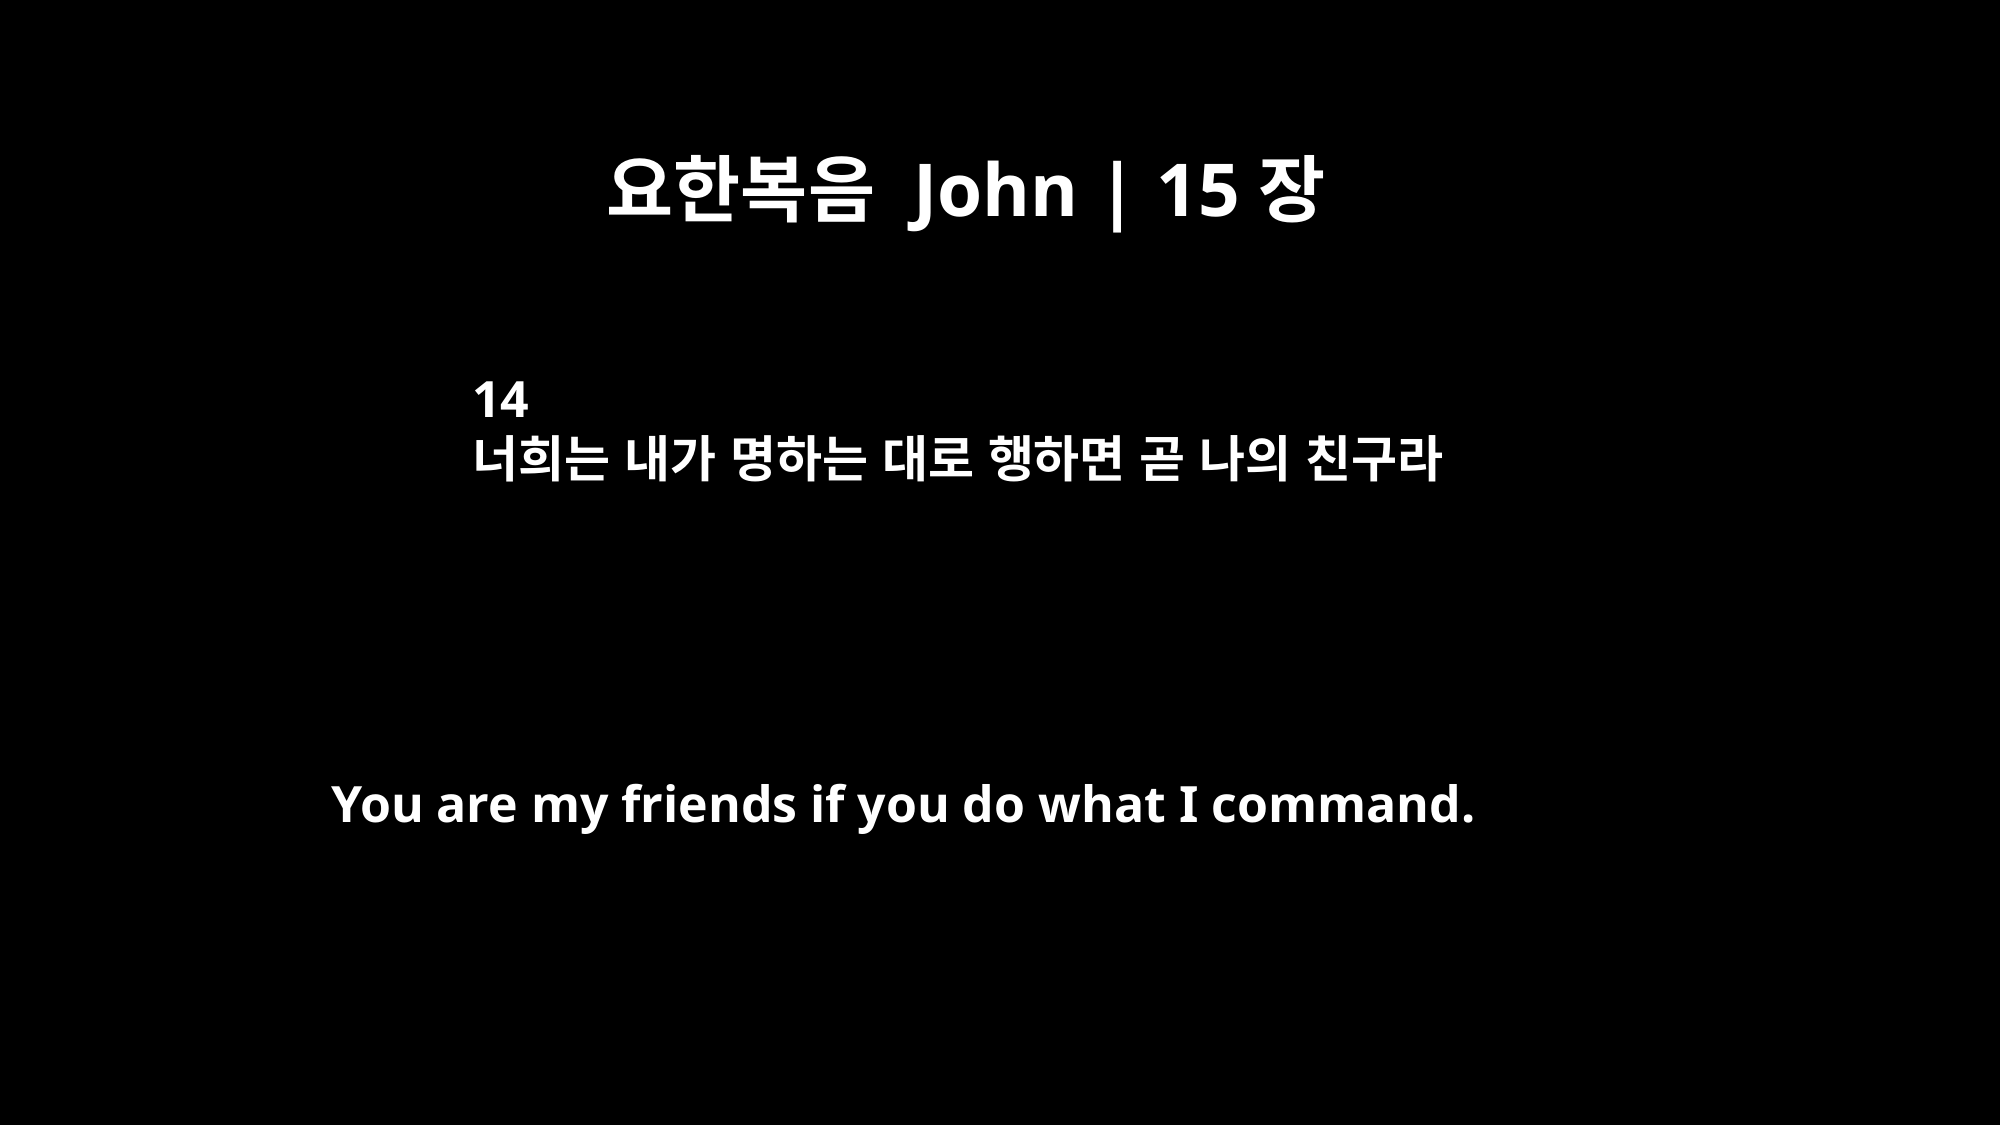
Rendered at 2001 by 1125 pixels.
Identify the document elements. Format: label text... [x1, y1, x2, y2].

text_box 요한복음 John | 15장 [591, 136, 1341, 239]
text_box You are my friends if you do what I command. [316, 764, 1491, 840]
text_box 14 너희는 내가 명하는 대로 행하면 곧 나의 친구라 [457, 359, 1460, 495]
